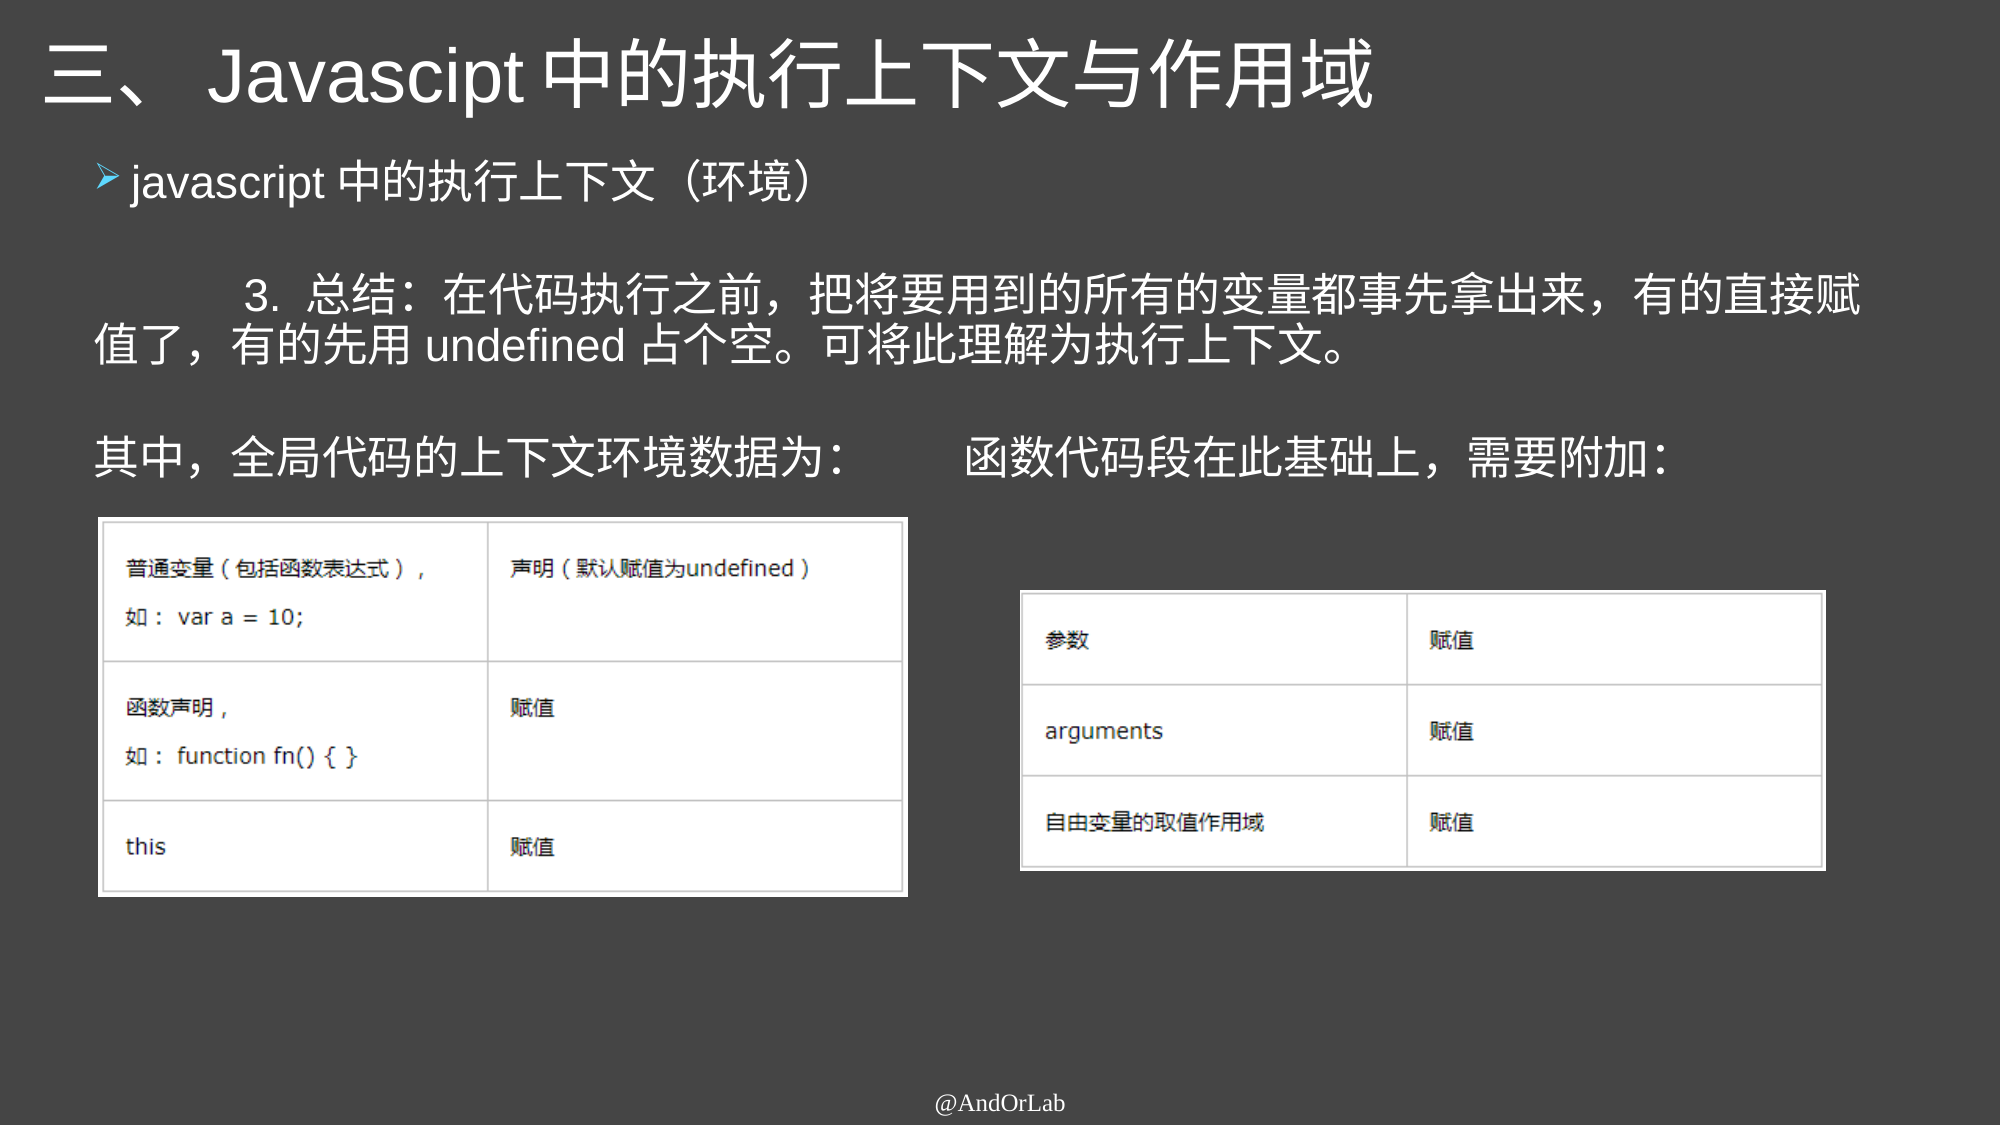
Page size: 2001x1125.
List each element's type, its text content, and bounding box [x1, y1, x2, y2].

title 三、Javascipt中的执行上下文与作用域 [25, 28, 1751, 127]
picture [98, 517, 908, 897]
footer @AndOrLab [662, 1079, 1338, 1124]
picture [1020, 590, 1826, 871]
text_box javascript中的执行上下文（环境） 3. 总结：在代码执行之前，把将要用到的所有的变量都事先拿出来，有的直接赋值了，有的先用undefined占个空。可将此理解为执行上下文。 其中，全局代码的上下文环境数据为： 函数代码段在此基础上，需要附加： [78, 151, 1922, 1055]
